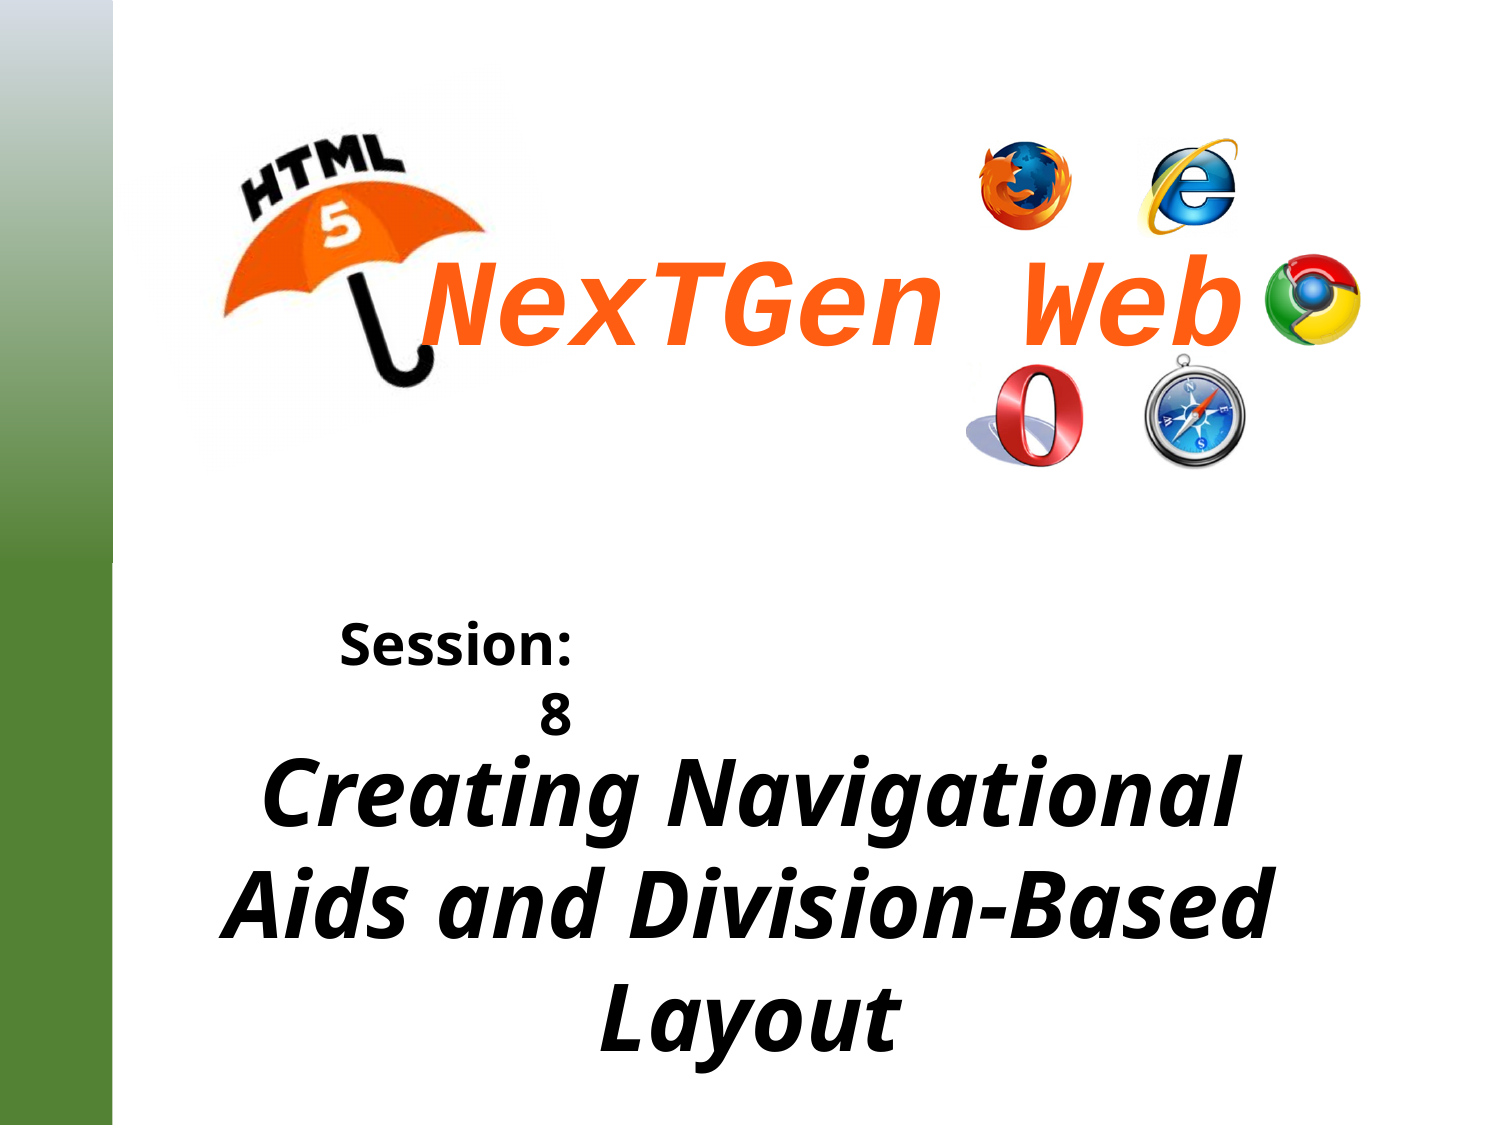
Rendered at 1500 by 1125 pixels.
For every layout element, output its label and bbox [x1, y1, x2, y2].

picture [973, 137, 1075, 235]
picture [962, 362, 1088, 469]
picture [1137, 137, 1238, 238]
picture [1262, 249, 1363, 350]
picture [114, 62, 591, 474]
picture [1142, 350, 1250, 475]
